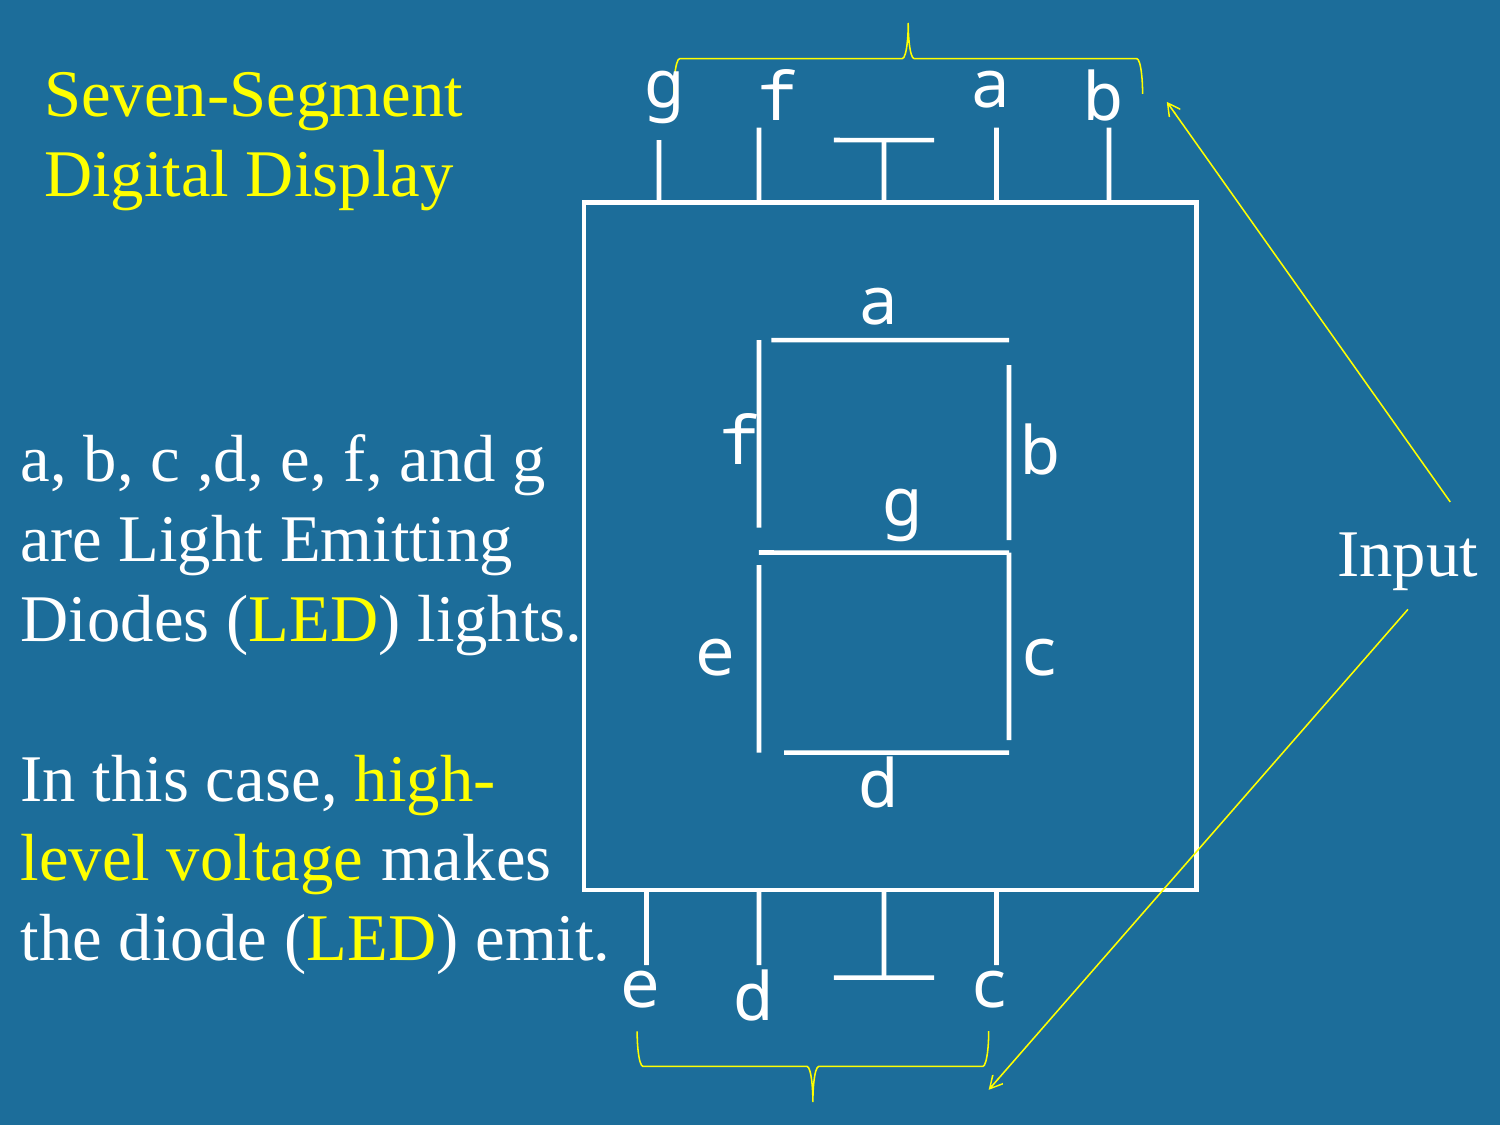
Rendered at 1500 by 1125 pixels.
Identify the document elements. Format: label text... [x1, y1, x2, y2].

text_box Seven-Segment Digital Display [29, 42, 578, 218]
text_box a, b, c ,d, e, f, and g are Light Emitting Diodes (LED) lights. In this case, high-level voltage makes the diode (LED) emit. [5, 407, 578, 982]
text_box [583, 23, 1495, 1102]
